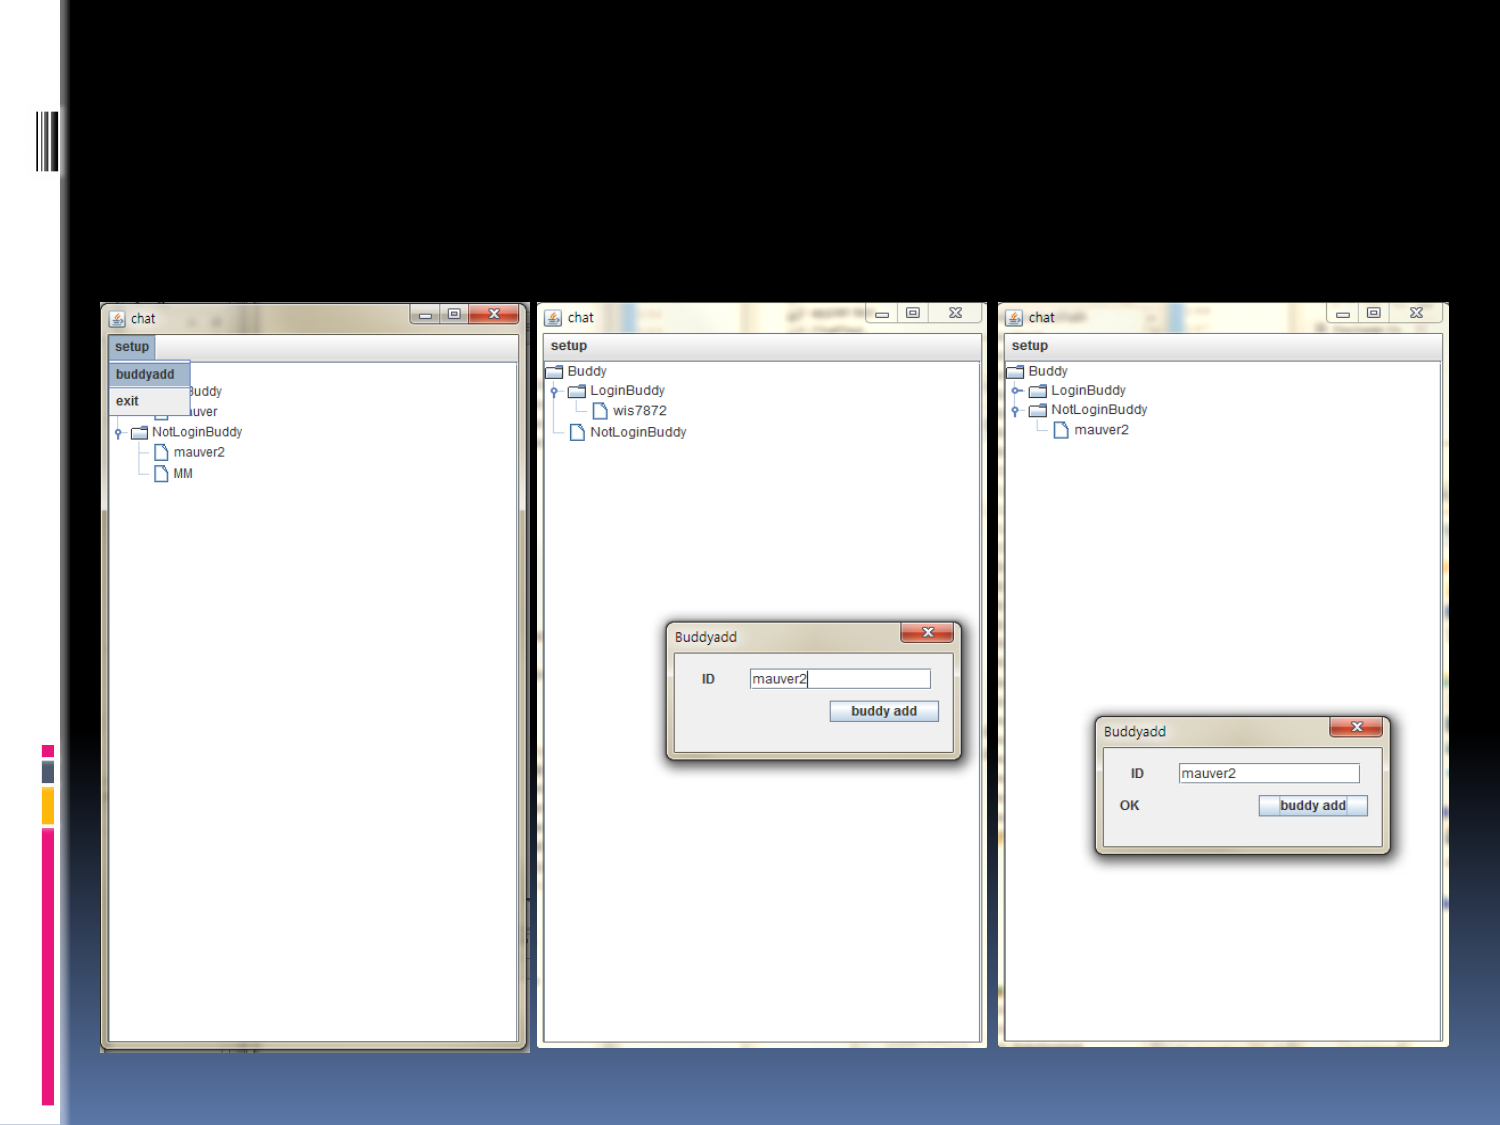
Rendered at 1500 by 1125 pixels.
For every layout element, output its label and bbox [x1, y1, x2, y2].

list [99, 302, 529, 1054]
picture [997, 302, 1449, 1048]
picture [536, 302, 987, 1048]
